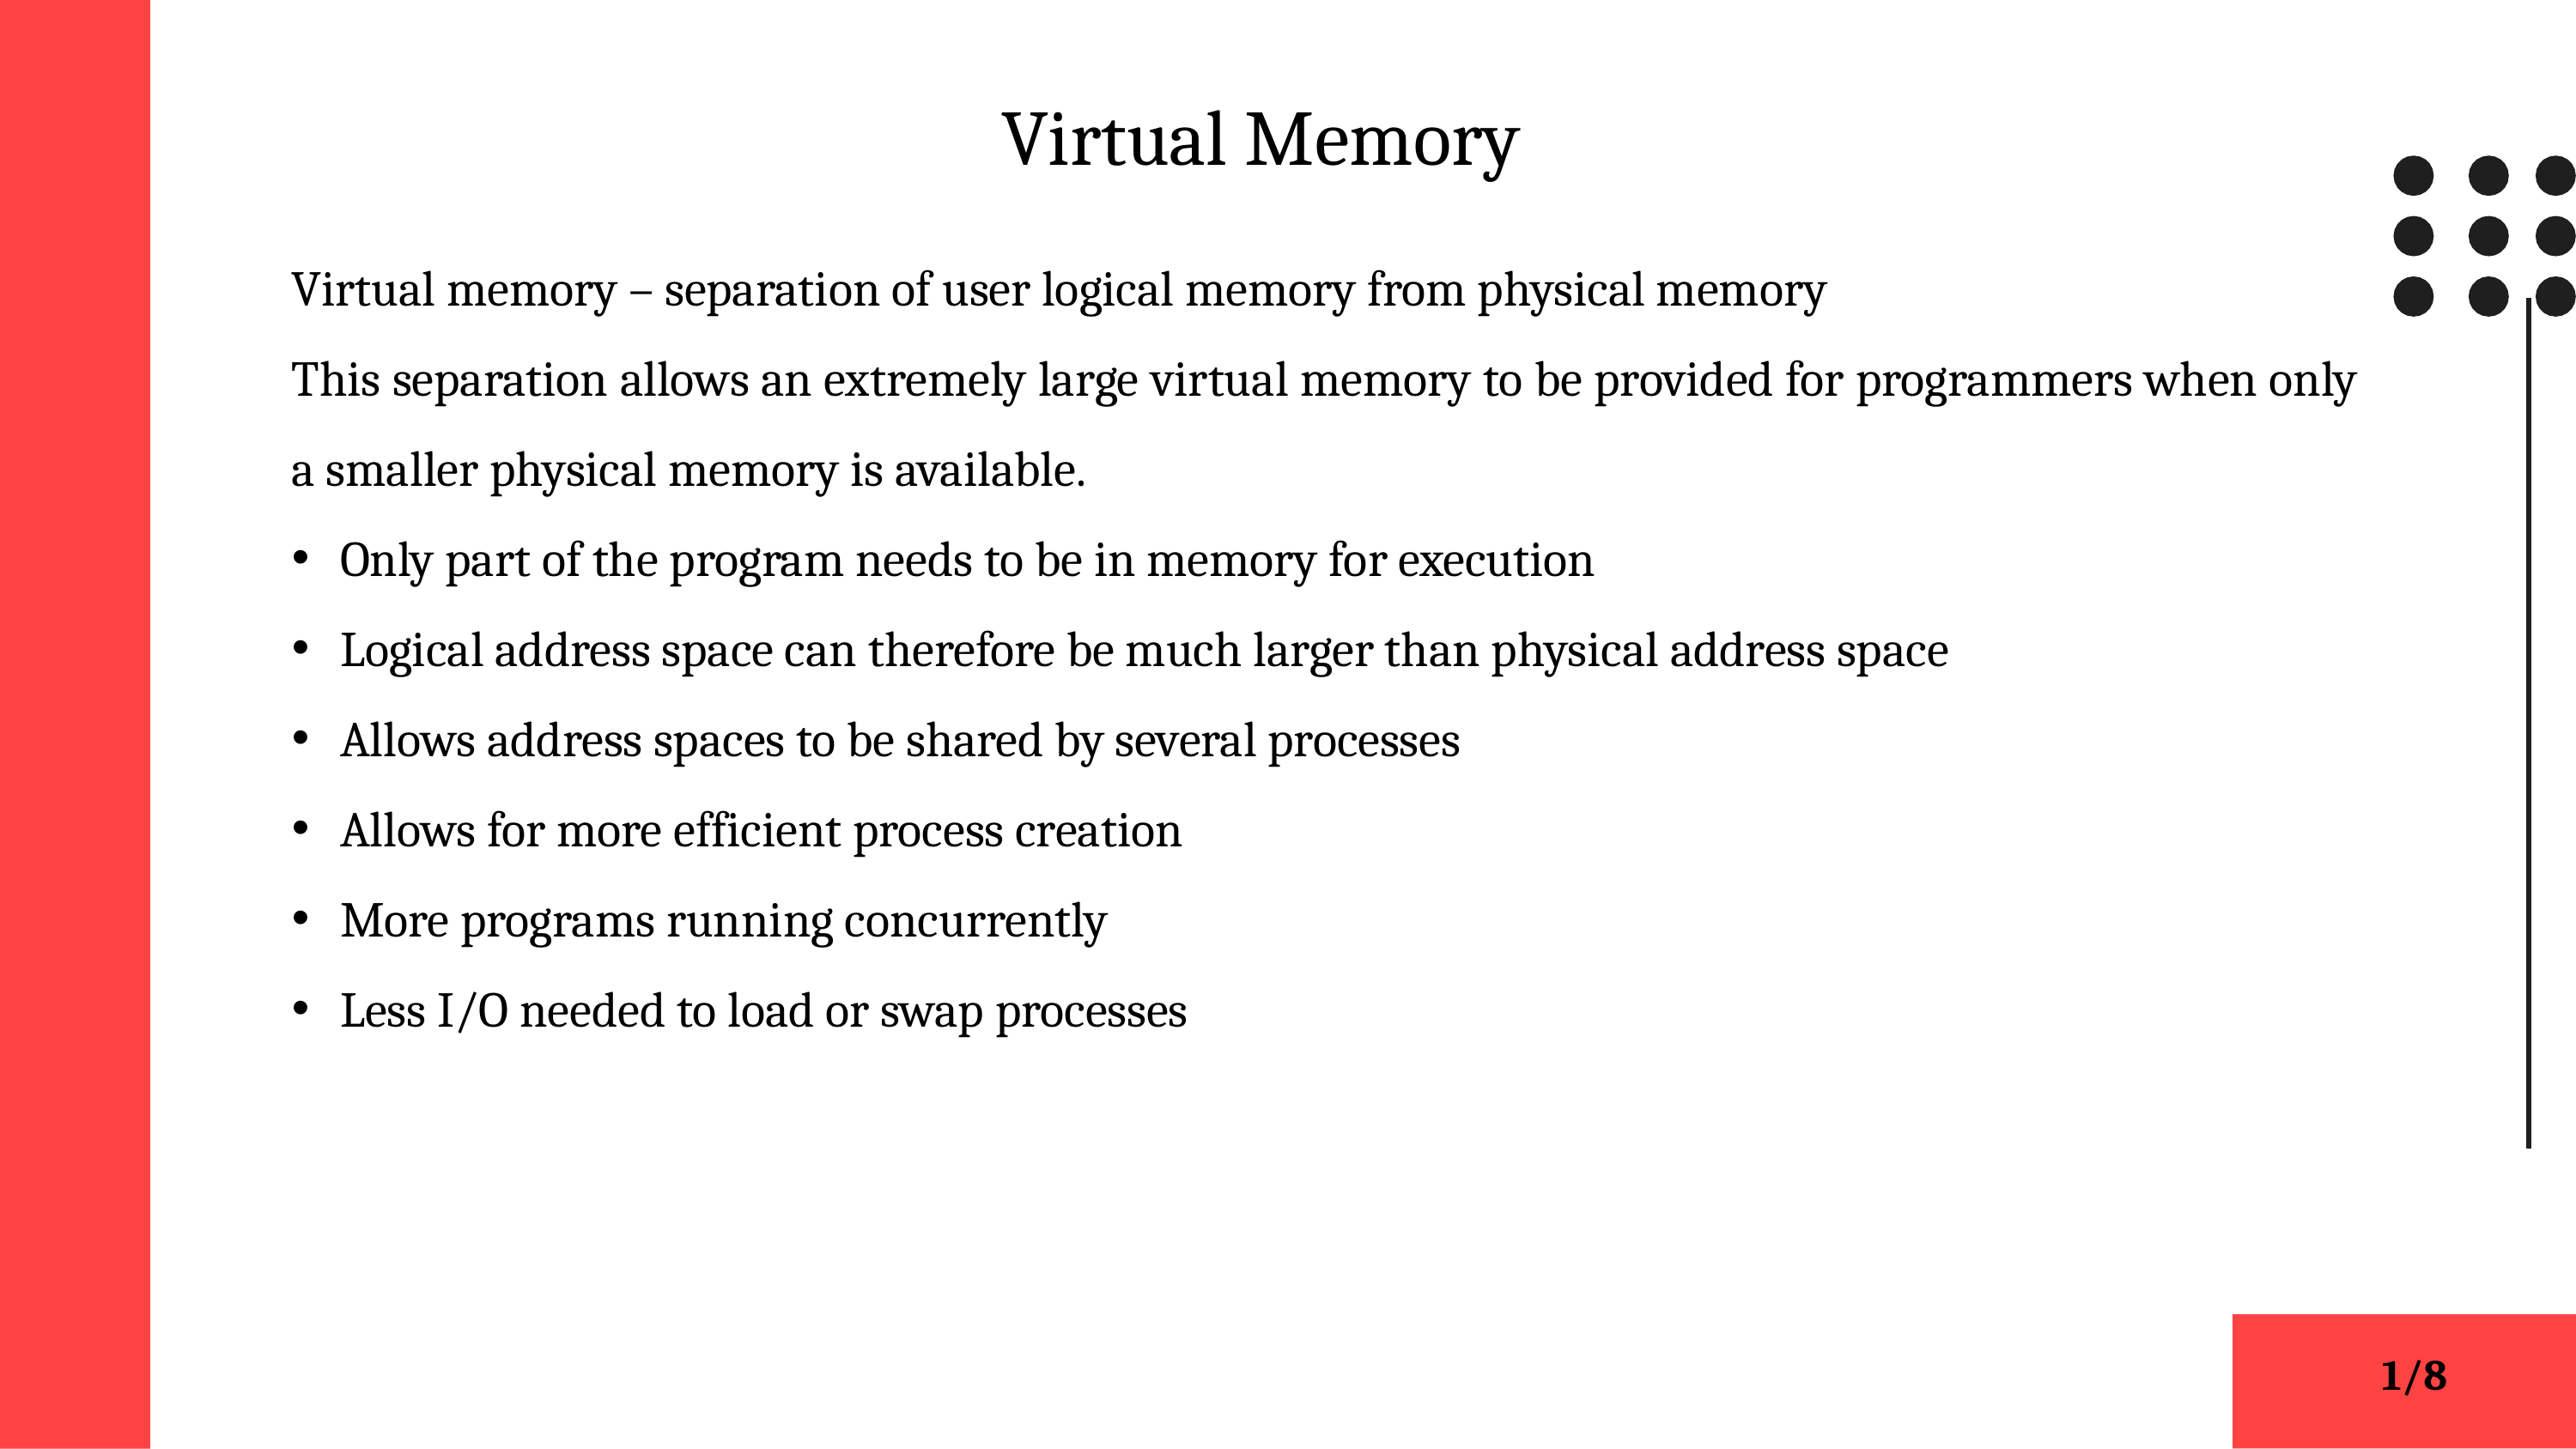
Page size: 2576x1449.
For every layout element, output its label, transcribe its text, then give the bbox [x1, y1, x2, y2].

text_box [2468, 276, 2509, 317]
text_box [2535, 215, 2576, 257]
text_box [2393, 215, 2434, 257]
text_box [2535, 155, 2576, 197]
text_box Virtual Memory [375, 80, 2147, 188]
text_box [2468, 215, 2509, 257]
text_box [2393, 155, 2434, 197]
slide_number 1/8 [1855, 1347, 2447, 1399]
text_box Virtual memory – separation of user logical memory from physical memory This separation allows an extremely large virtual memory to be provided for programmers when only a smaller physical memory is available. Only part of the program needs to be in memory for execution Logical address space can therefore be much larger than physical address space Allows address spaces to be shared by several processes Allows for more efficient process creation More programs running concurrently Less I/O needed to load or swap processes [214, 220, 2372, 1134]
text_box [2233, 1314, 2576, 1449]
text_box [2468, 155, 2509, 197]
text_box [0, 0, 150, 1449]
text_box [2393, 276, 2434, 317]
text_box [2535, 276, 2576, 317]
picture [1021, 572, 1553, 877]
